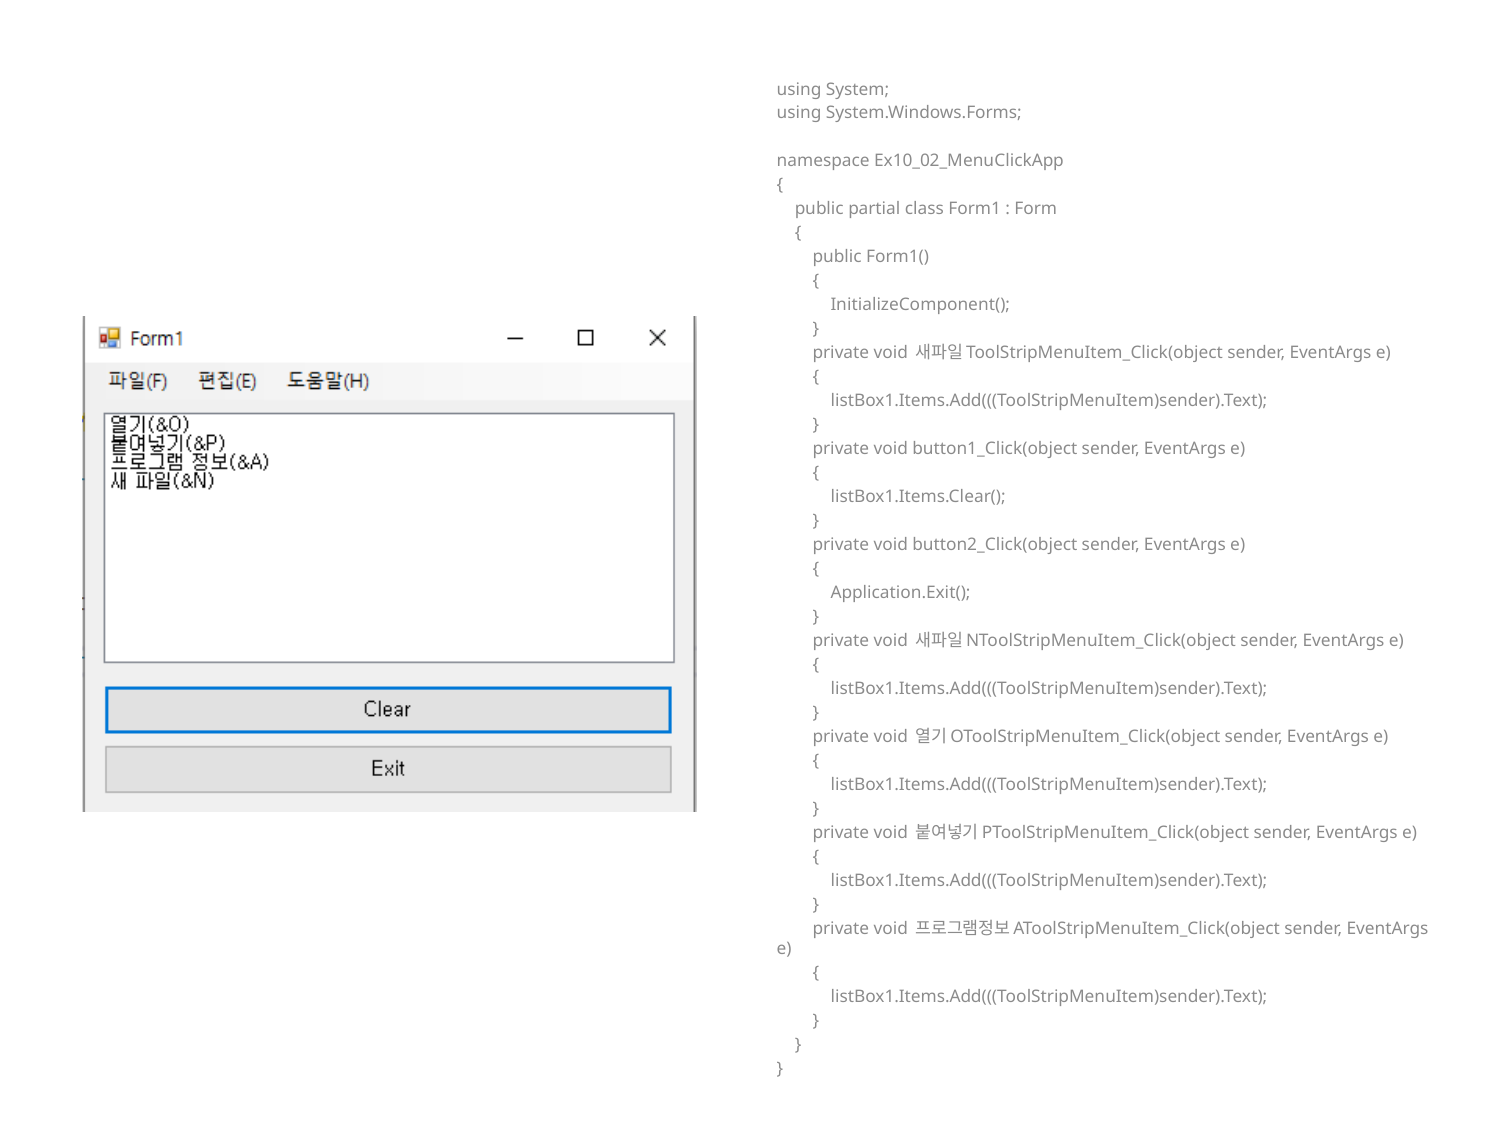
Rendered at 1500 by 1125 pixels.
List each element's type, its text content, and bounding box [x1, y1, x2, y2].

subtitle using System; using System.Windows.Forms; namespace Ex10_02_MenuClickApp { public partial class Form1 : Form { public Form1() { InitializeComponent(); } private void 새파일ToolStripMenuItem_Click(object sender, EventArgs e) { listBox1.Items.Add(((ToolStripMenuItem)sender).Text); } private void button1_Click(object sender, EventArgs e) { listBox1.Items.Clear(); } private void button2_Click(object sender, EventArgs e) { Application.Exit(); } private void 새파일NToolStripMenuItem_Click(object sender, EventArgs e) { listBox1.Items.Add(((ToolStripMenuItem)sender).Text); } private void 열기OToolStripMenuItem_Click(object sender, EventArgs e) { listBox1.Items.Add(((ToolStripMenuItem)sender).Text); } private void 붙여넣기PToolStripMenuItem_Click(object sender, EventArgs e) { listBox1.Items.Add(((ToolStripMenuItem)sender).Text); } private void 프로그램정보AToolStripMenuItem_Click(object sender, EventArgs e) { listBox1.Items.Add(((ToolStripMenuItem)sender).Text); } } } [761, 70, 1454, 1090]
picture [81, 316, 697, 812]
